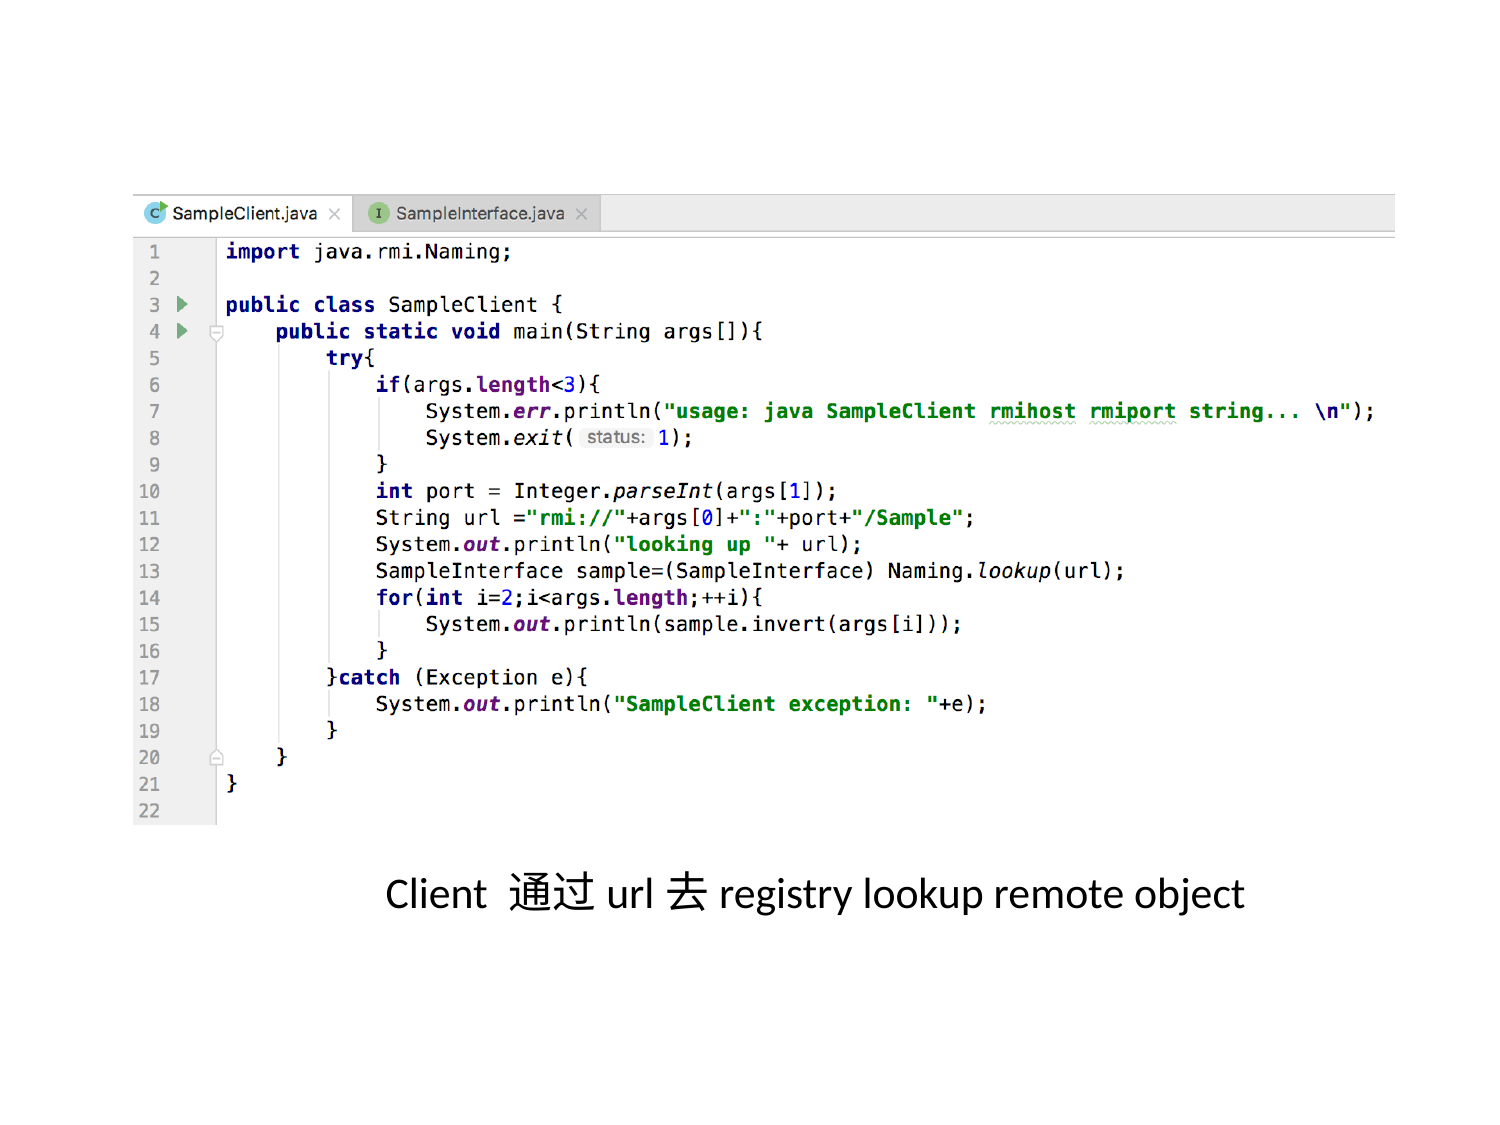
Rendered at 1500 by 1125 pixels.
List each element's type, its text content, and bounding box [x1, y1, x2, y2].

text_box Client 通过url去registry lookup remote object [370, 857, 1356, 925]
picture [133, 194, 1395, 825]
